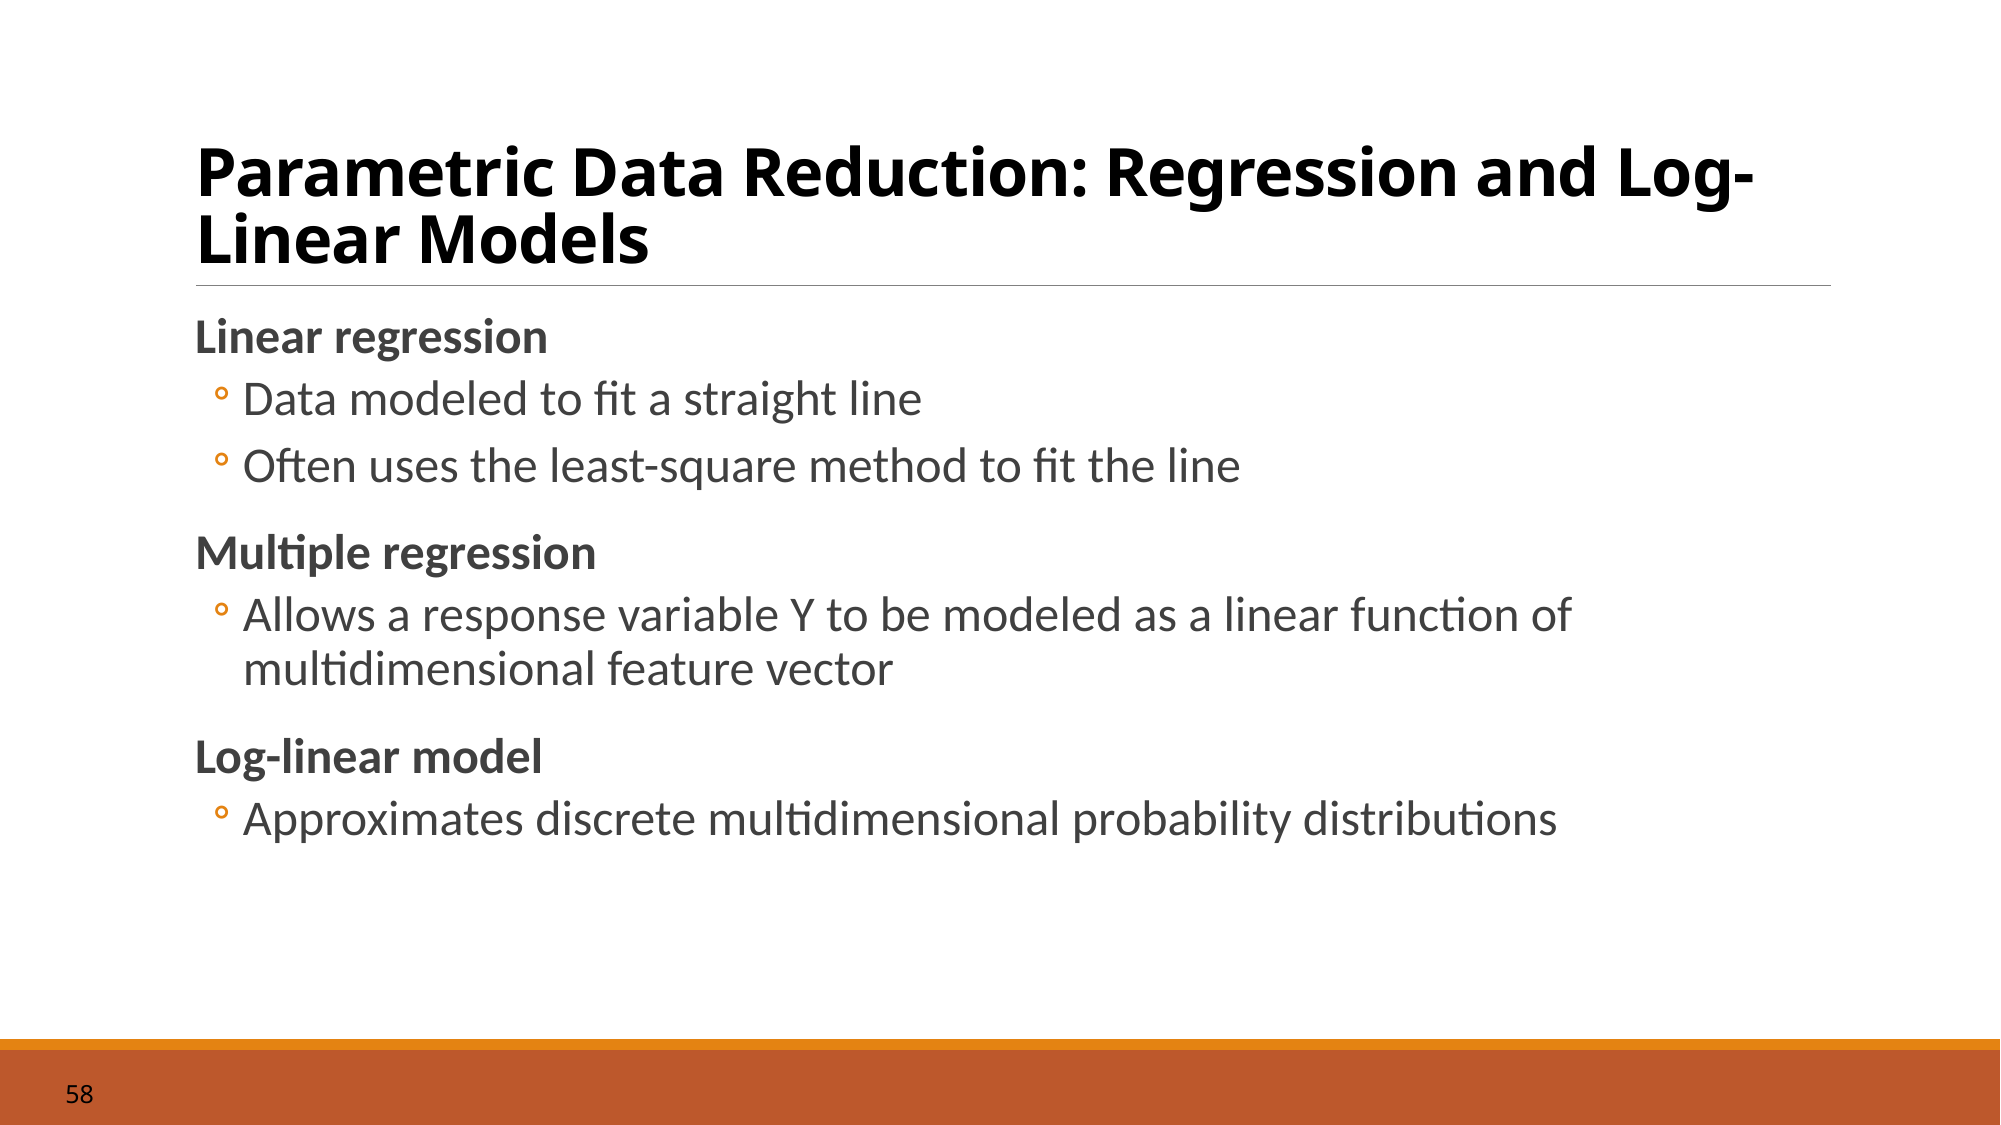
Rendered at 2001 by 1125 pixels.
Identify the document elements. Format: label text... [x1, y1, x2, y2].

title Parametric Data Reduction: Regression and Log-Linear Models [180, 47, 1830, 285]
list Linear regression Data modeled to fit a straight line Often uses the least-square method to fit the line Multiple regression Allows a response variable Y to be modeled as a linear function of multidimensional feature vector Log-linear model Approximates discrete multidimensional probability distributions [180, 302, 1830, 963]
slide_number 58 [0, 1065, 109, 1125]
